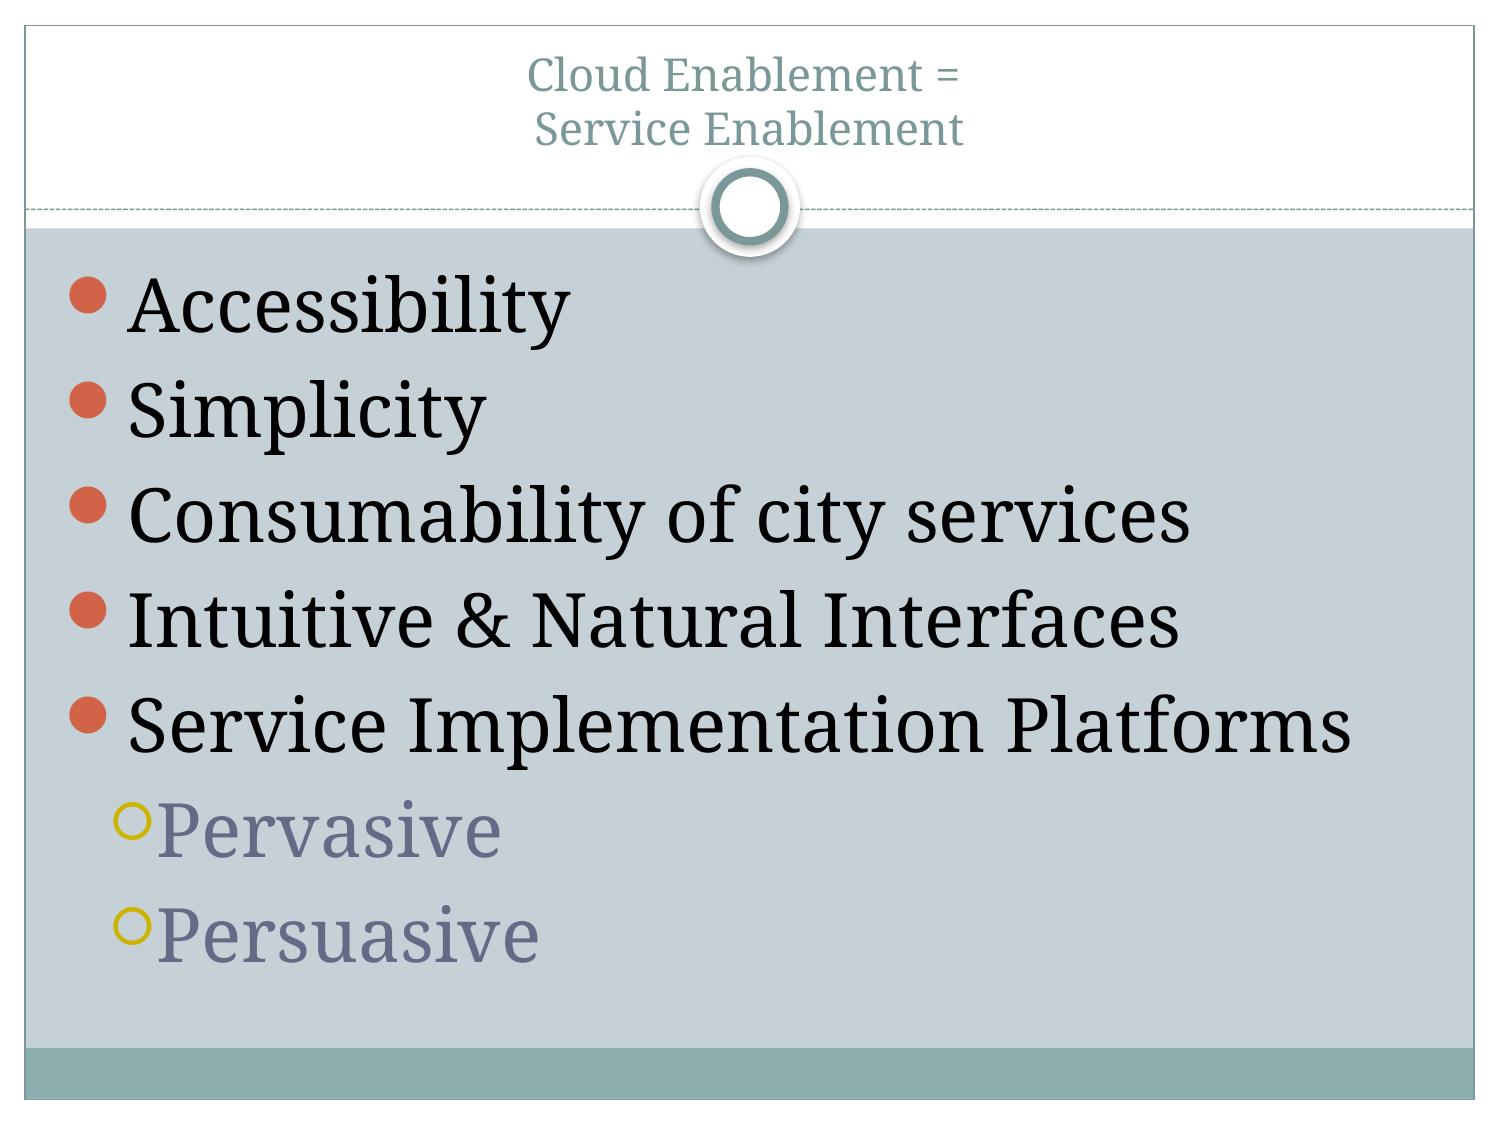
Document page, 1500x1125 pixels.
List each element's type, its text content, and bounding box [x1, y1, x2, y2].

title Cloud Enablement = Service Enablement [49, 37, 1450, 162]
list Accessibility Simplicity Consumability of city services Intuitive & Natural Interfaces Service Implementation Platforms Pervasive Persuasive [49, 250, 1445, 1001]
